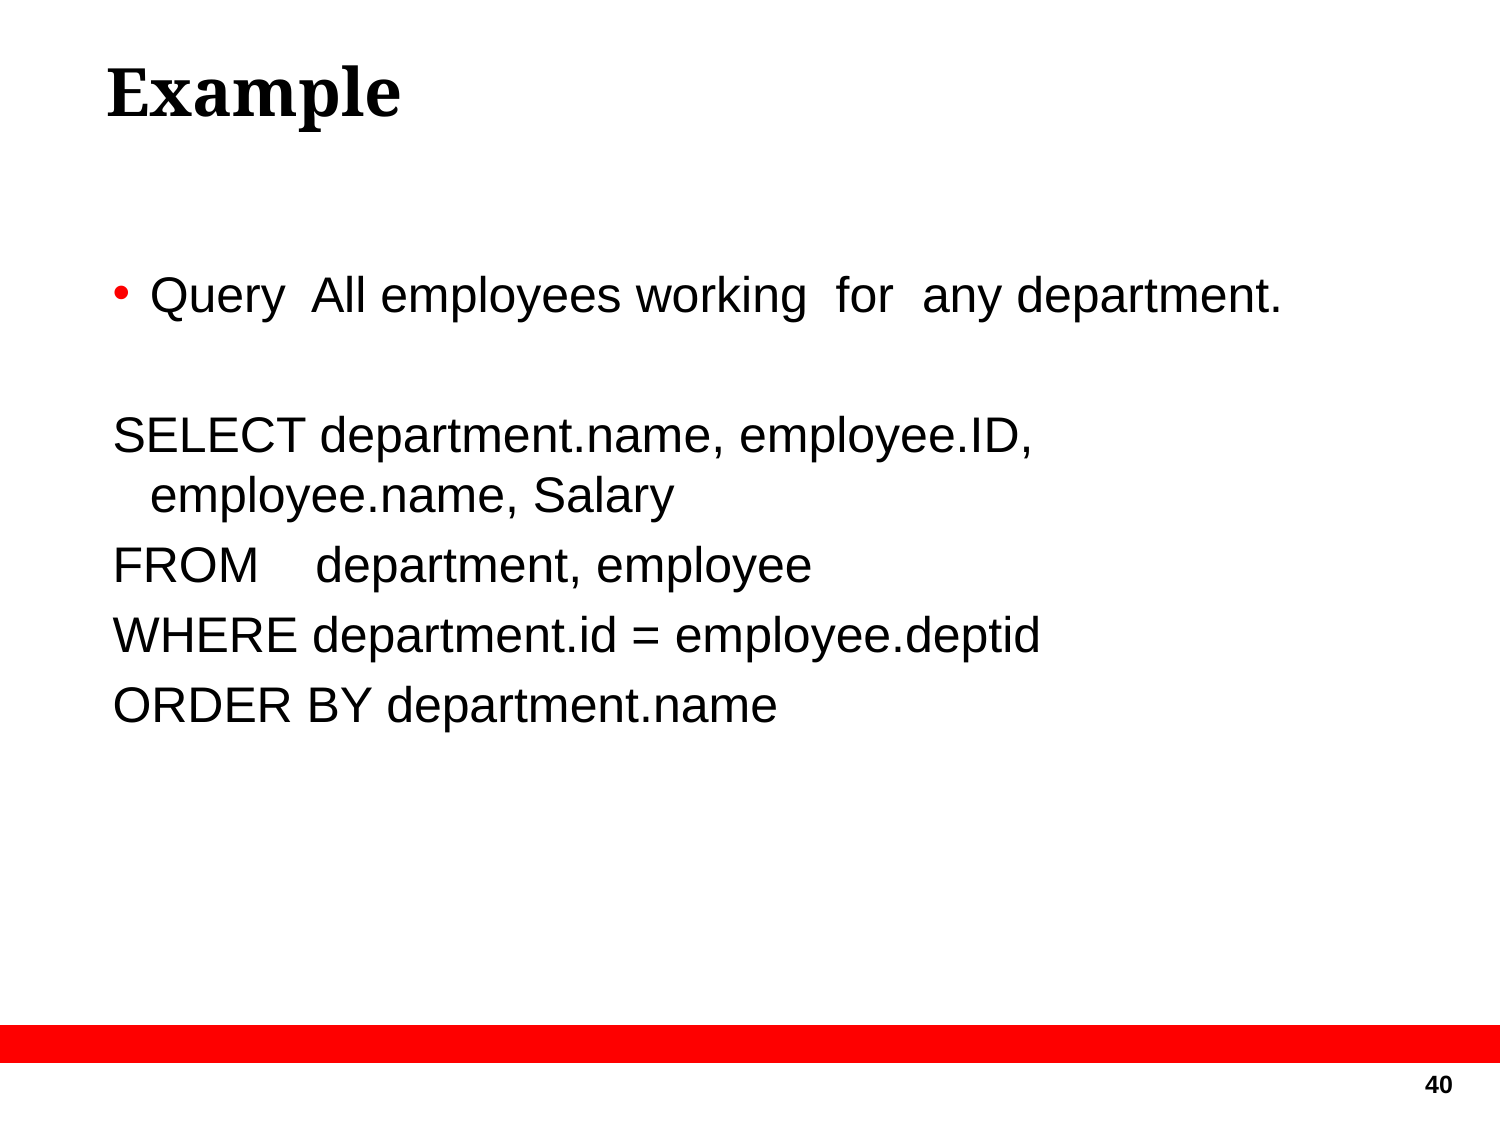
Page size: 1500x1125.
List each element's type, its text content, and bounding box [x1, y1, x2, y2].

title Example [106, 50, 1350, 205]
picture [0, 1025, 1500, 1063]
list Query All employees working for any department. SELECT department.name, employee.ID, employee.name, Salary FROM department, employee WHERE department.id = employee.deptid ORDER BY department.name [112, 262, 1400, 975]
